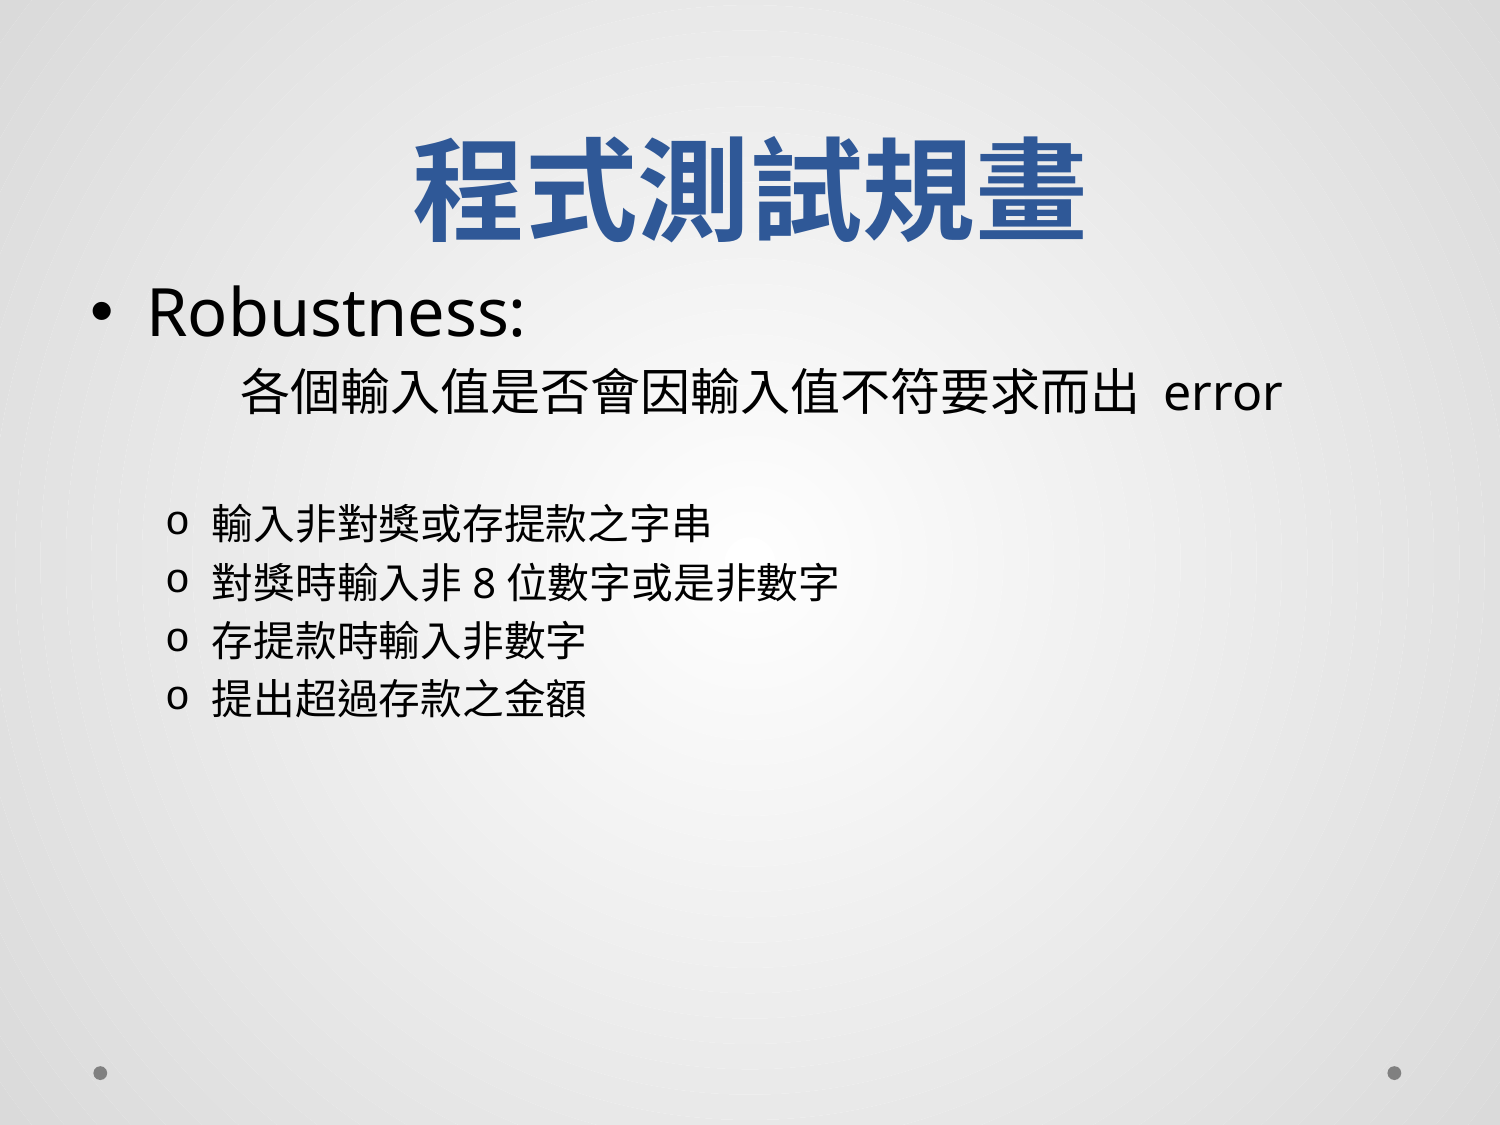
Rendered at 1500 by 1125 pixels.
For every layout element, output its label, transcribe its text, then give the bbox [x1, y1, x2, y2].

title 程式測試規畫 [75, 0, 1425, 262]
list Robustness: 各個輸入值是否會因輸入值不符要求而出 error 輸入非對獎或存提款之字串 對獎時輸入非8位數字或是非數字 存提款時輸入非數字 提出超過存款之金額 [75, 262, 1425, 1005]
